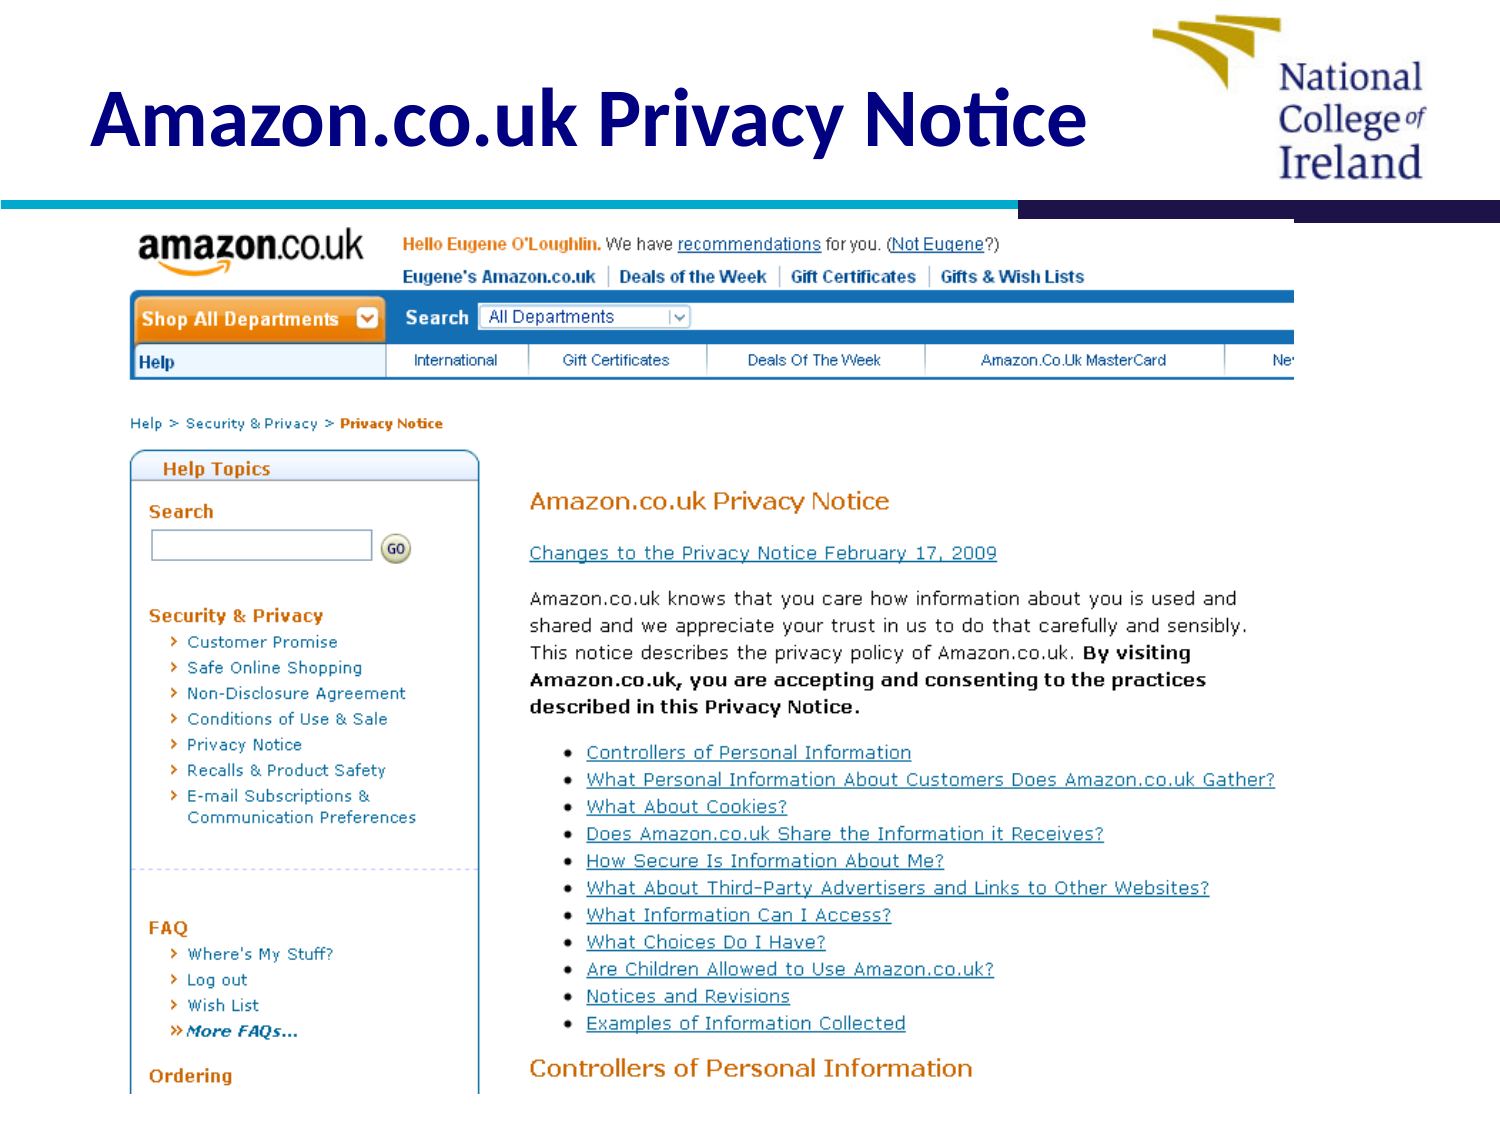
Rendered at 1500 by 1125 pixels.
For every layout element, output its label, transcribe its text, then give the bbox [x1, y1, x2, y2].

title Amazon.co.uk Privacy Notice [75, 19, 1425, 207]
picture [123, 219, 1294, 1095]
